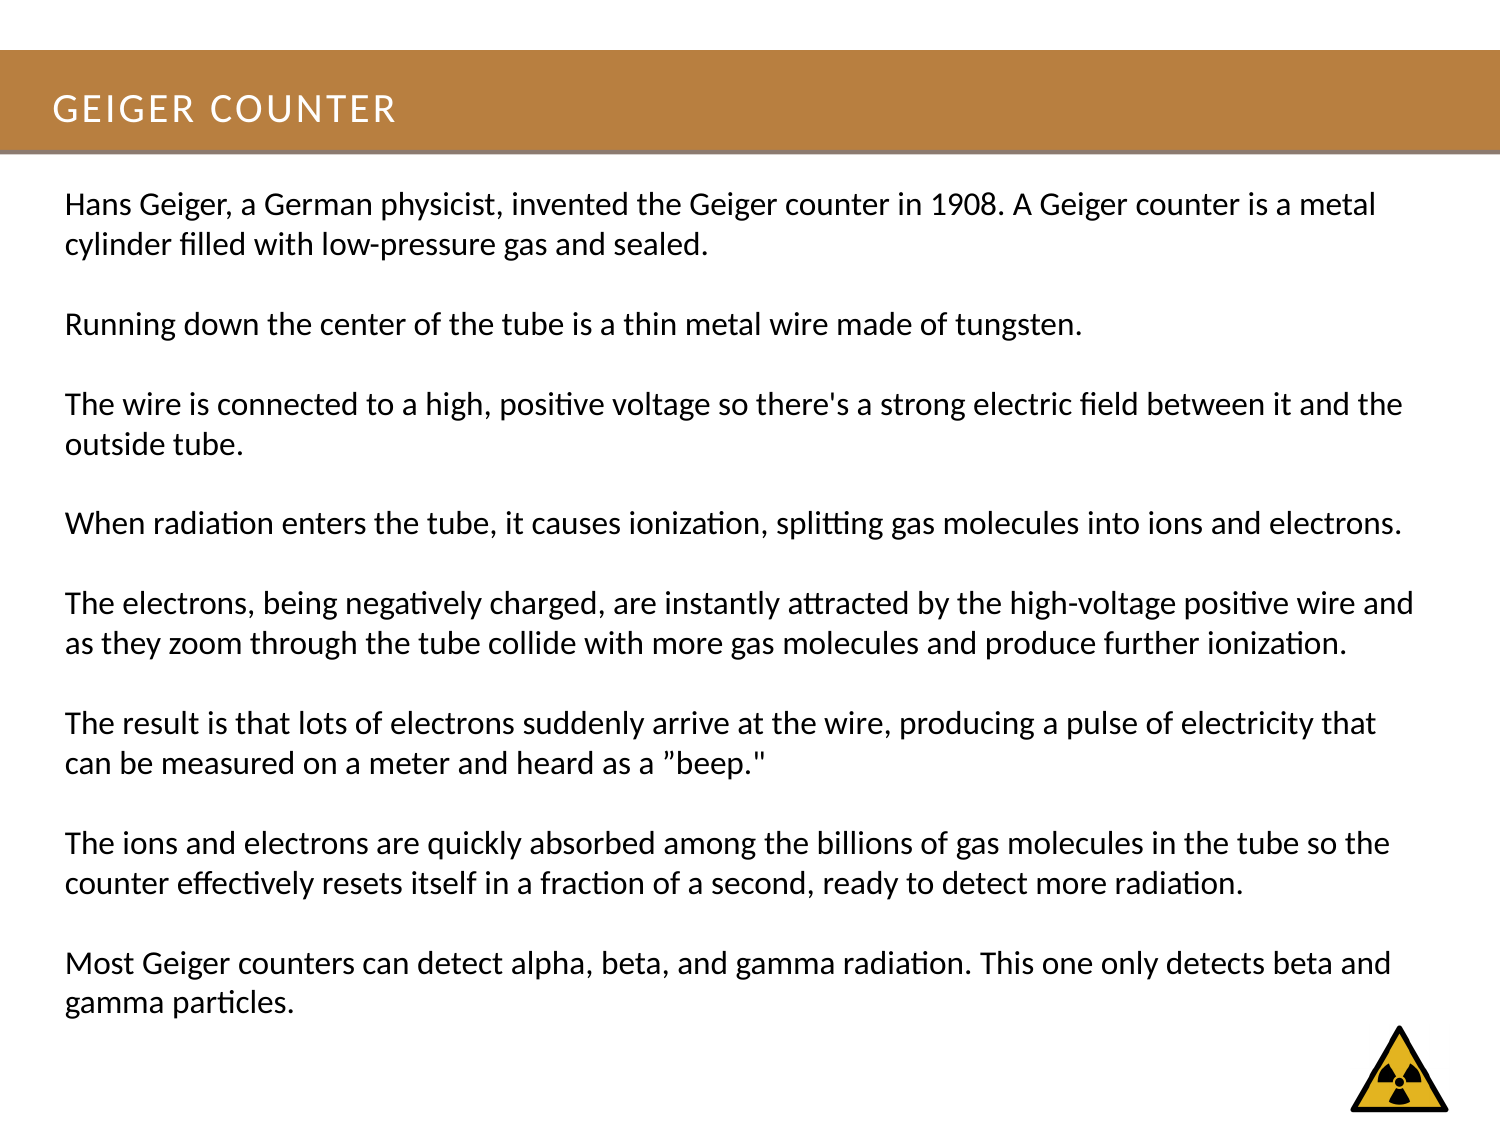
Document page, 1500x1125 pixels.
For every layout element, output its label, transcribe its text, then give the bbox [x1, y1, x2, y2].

text_box Hans Geiger, a German physicist, invented the Geiger counter in 1908. A Geiger counter is a metal cylinder filled with low-pressure gas and sealed. Running down the center of the tube is a thin metal wire made of tungsten. The wire is connected to a high, positive voltage so there's a strong electric field between it and the outside tube. When radiation enters the tube, it causes ionization, splitting gas molecules into ions and electrons. The electrons, being negatively charged, are instantly attracted by the high-voltage positive wire and as they zoom through the tube collide with more gas molecules and produce further ionization. The result is that lots of electrons suddenly arrive at the wire, producing a pulse of electricity that can be measured on a meter and heard as a ”beep." The ions and electrons are quickly absorbed among the billions of gas molecules in the tube so the counter effectively resets itself in a fraction of a second, ready to detect more radiation. Most Geiger counters can detect alpha, beta, and gamma radiation. This one only detects beta and gamma particles. [50, 174, 1438, 1028]
picture [1350, 1024, 1450, 1113]
title Geiger Counter [37, 62, 1225, 150]
